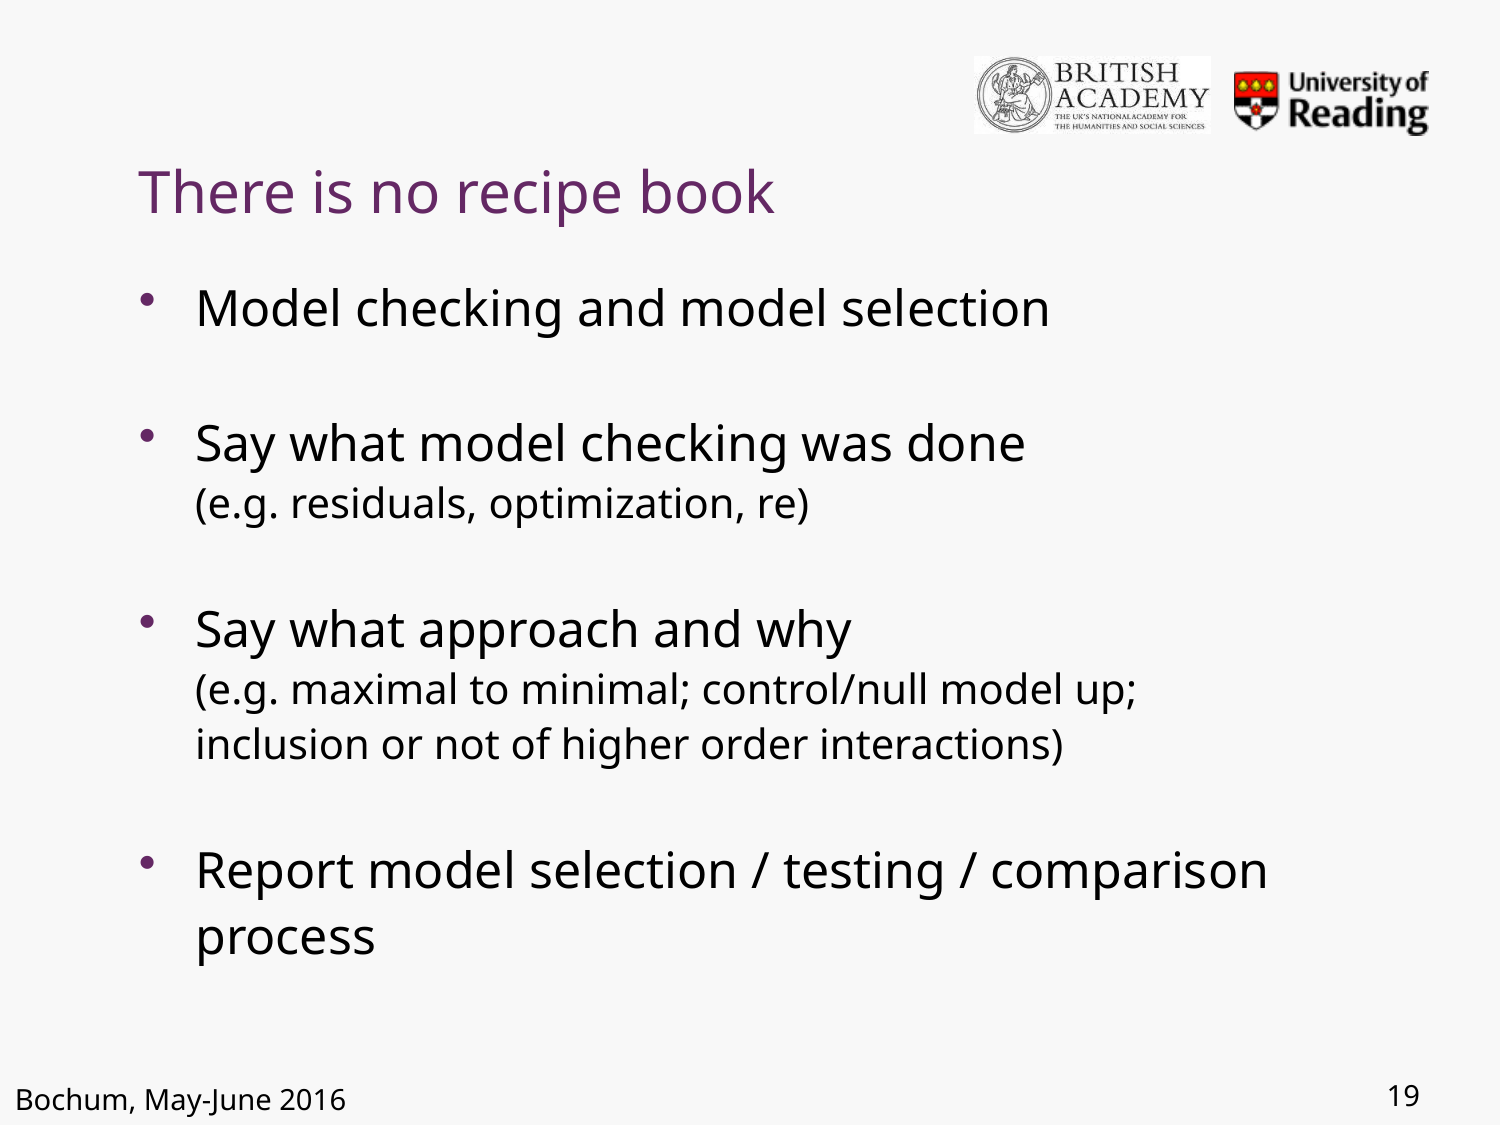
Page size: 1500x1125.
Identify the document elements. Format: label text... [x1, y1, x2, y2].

title There is no recipe book [123, 45, 1140, 233]
picture [1234, 71, 1429, 136]
slide_number 19 [1324, 1069, 1436, 1125]
list Model checking and model selection Say what model checking was done (e.g. residuals, optimization, re) Say what approach and why (e.g. maximal to minimal; control/null model up; inclusion or not of higher order interactions) Report model selection / testing / comparison process [123, 262, 1425, 975]
